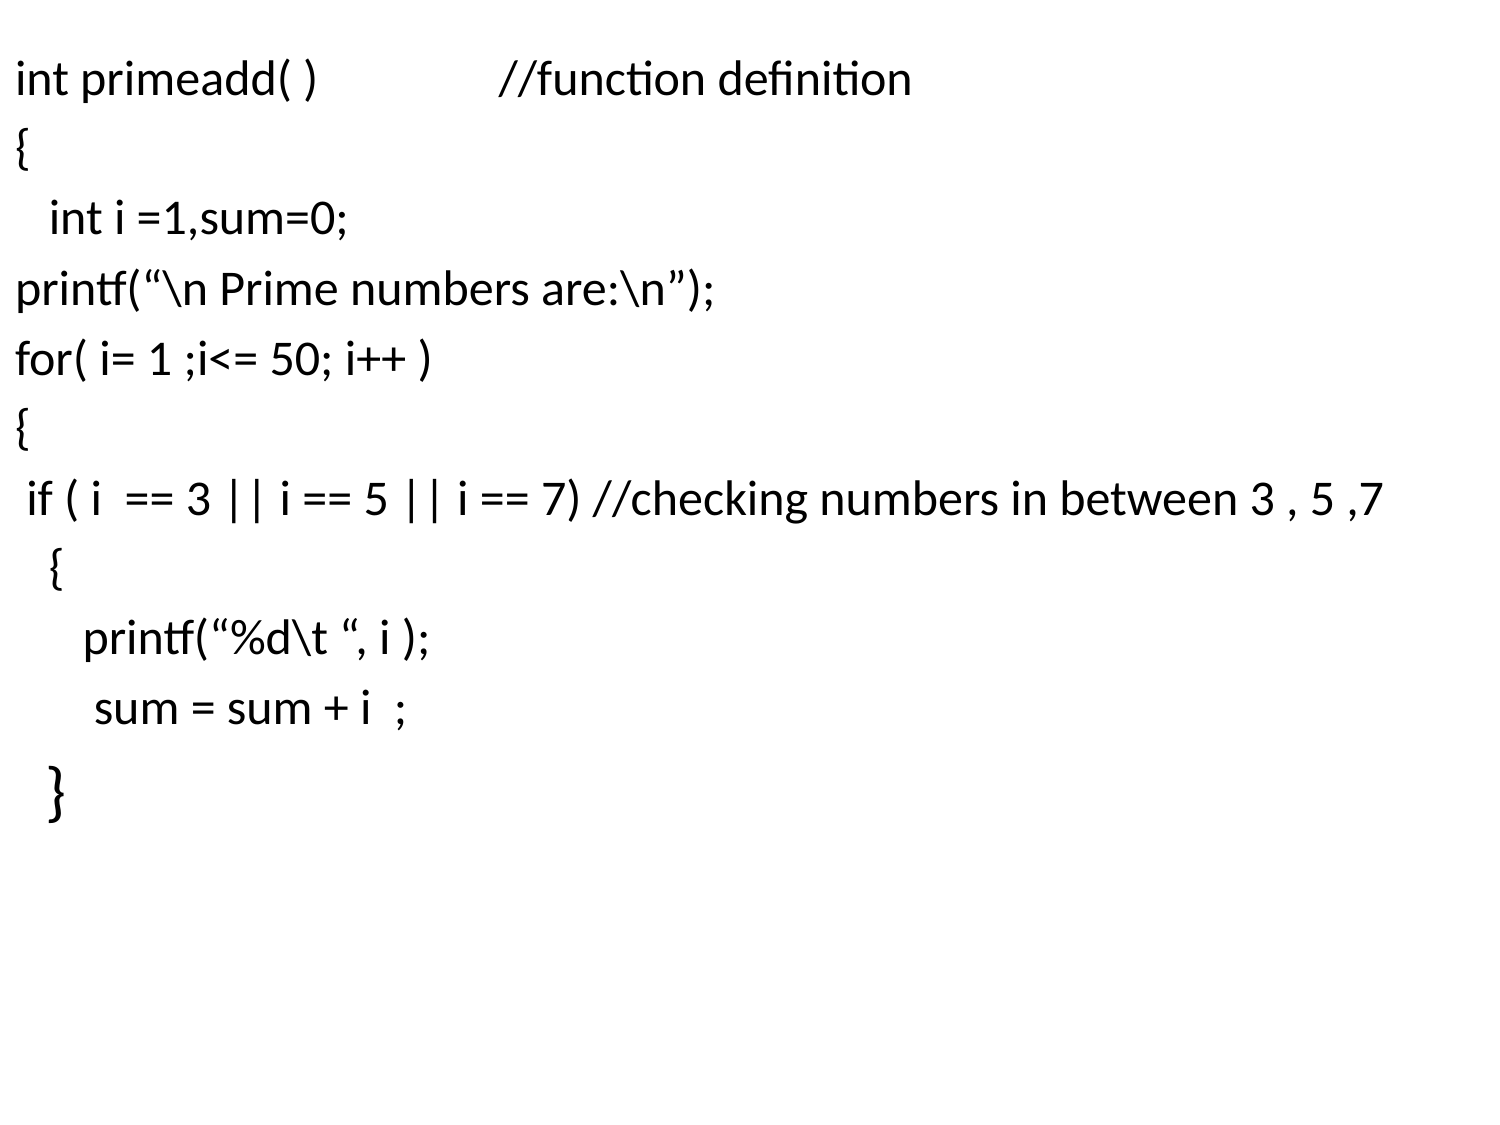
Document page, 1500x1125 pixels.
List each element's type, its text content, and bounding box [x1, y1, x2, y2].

list int primeadd( ) //function definition { int i =1,sum=0; printf(“\n Prime numbers are:\n”); for( i= 1 ;i<= 50; i++ ) { if ( i == 3 || i == 5 || i == 7) //checking numbers in between 3 , 5 ,7 { printf(“%d\t “, i ); sum = sum + i ; } [0, 37, 1475, 1005]
